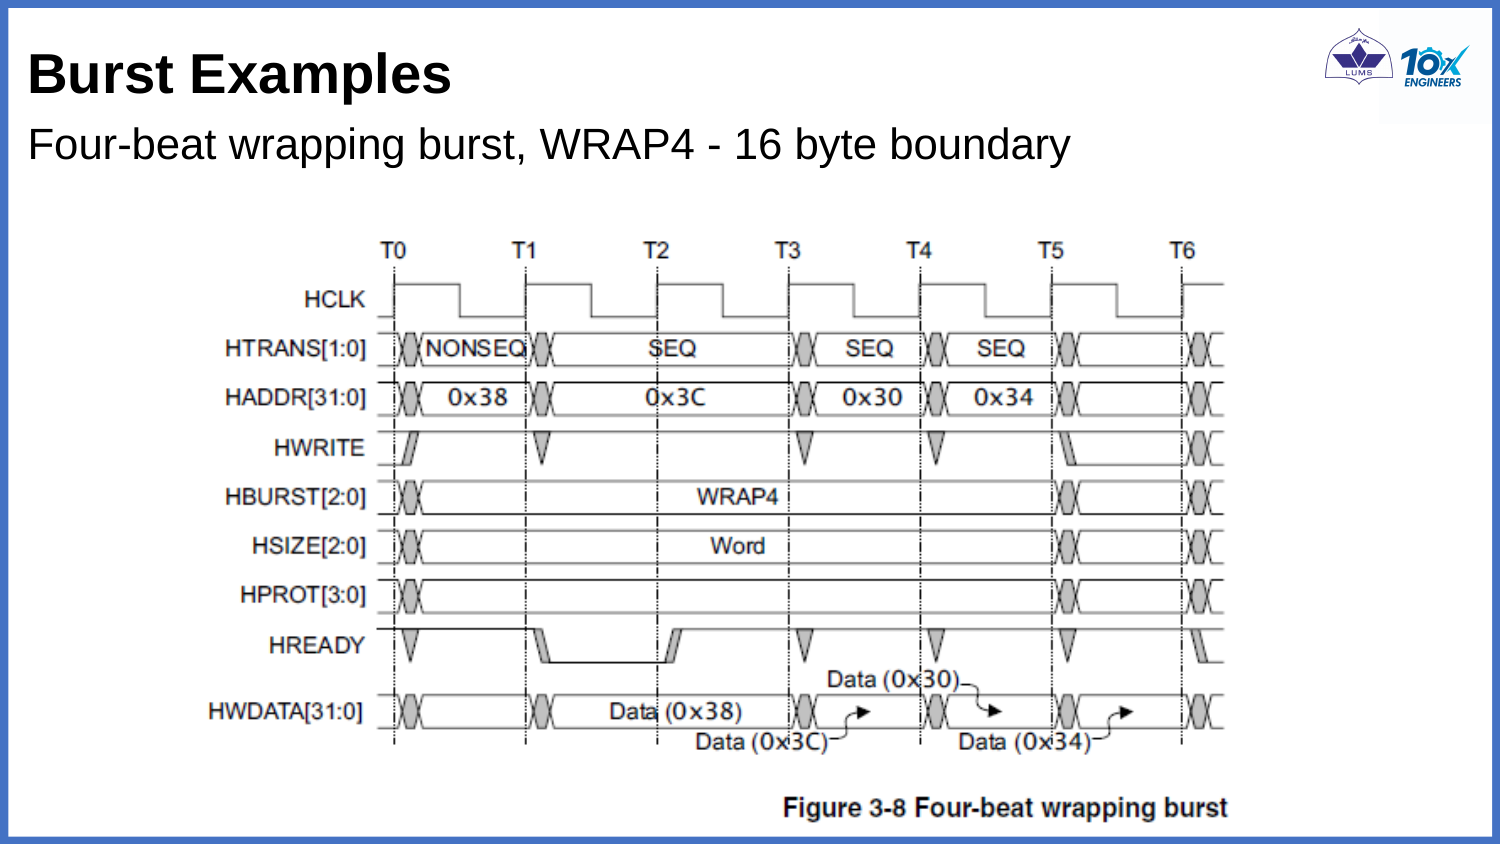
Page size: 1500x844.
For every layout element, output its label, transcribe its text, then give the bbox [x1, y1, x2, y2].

title Burst Examples [16, 17, 1288, 116]
list Four-beat wrapping burst, WRAP4 - 16 byte boundary [16, 116, 1486, 775]
picture [1325, 10, 1492, 124]
picture [156, 176, 1301, 836]
